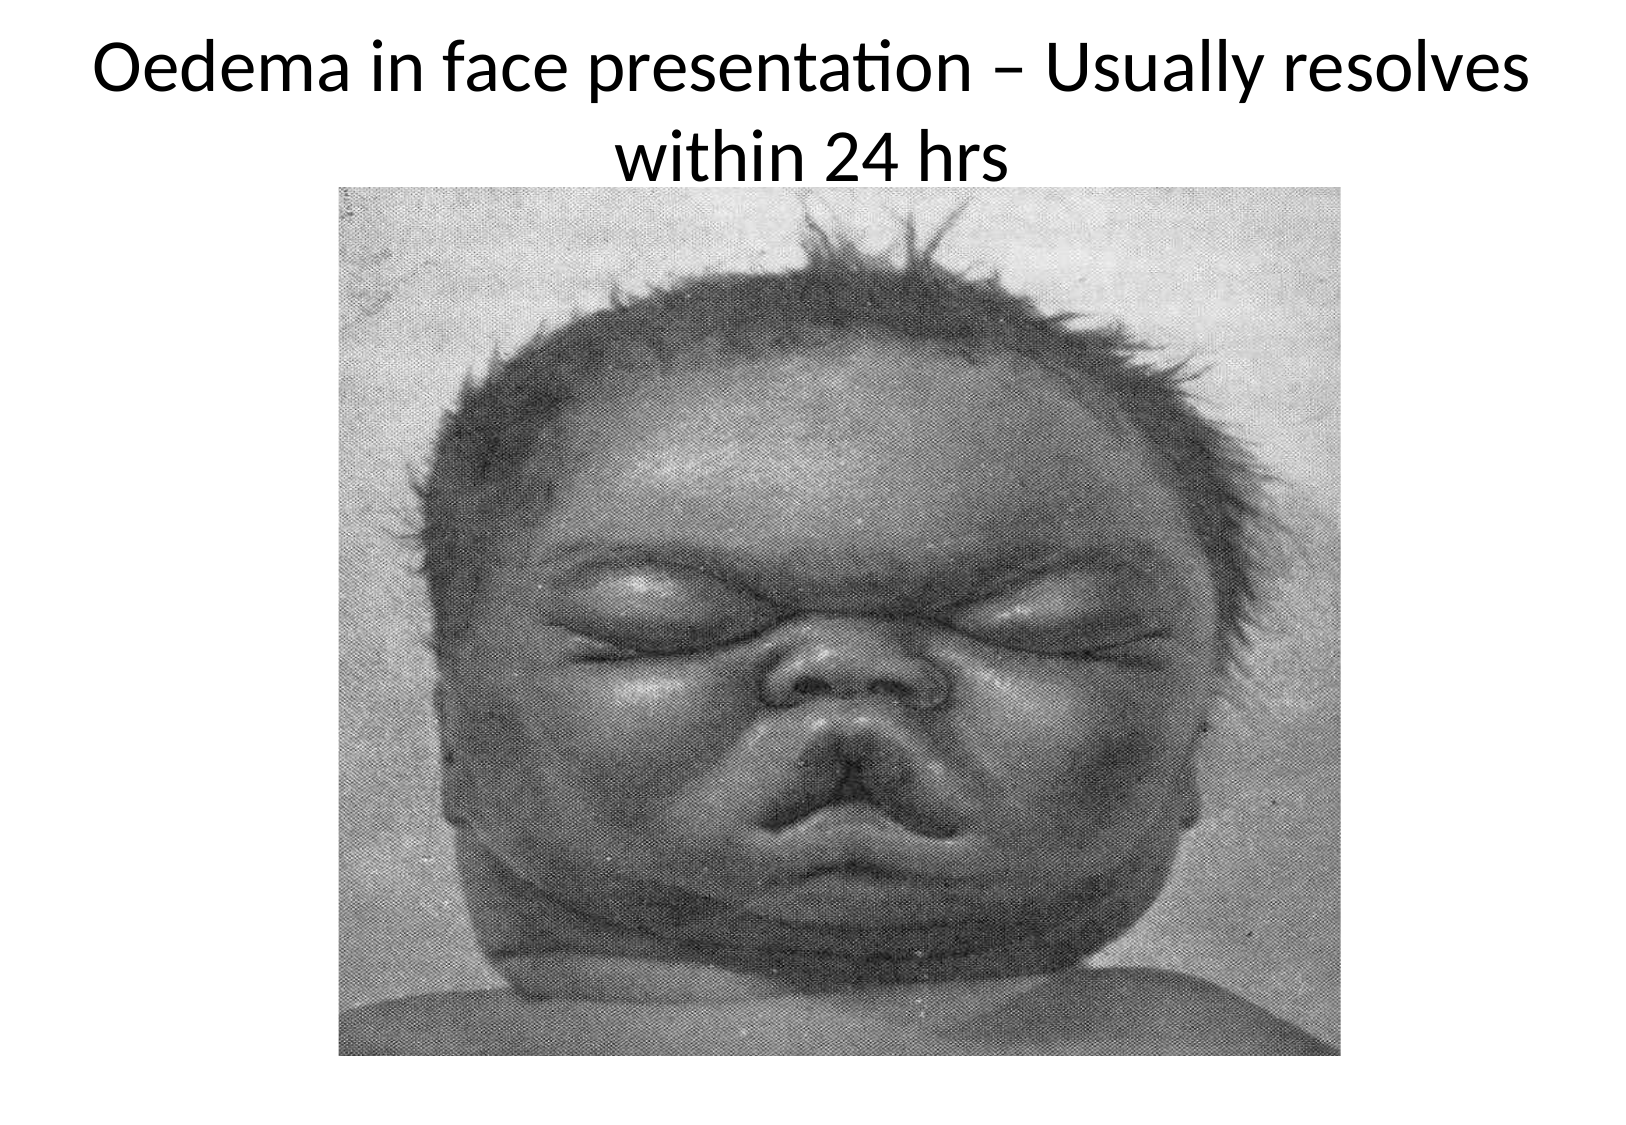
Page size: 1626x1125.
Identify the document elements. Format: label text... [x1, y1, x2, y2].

picture [338, 187, 1341, 1056]
title Oedema in face presentation – Usually resolves within 24 hrs [40, 12, 1585, 200]
